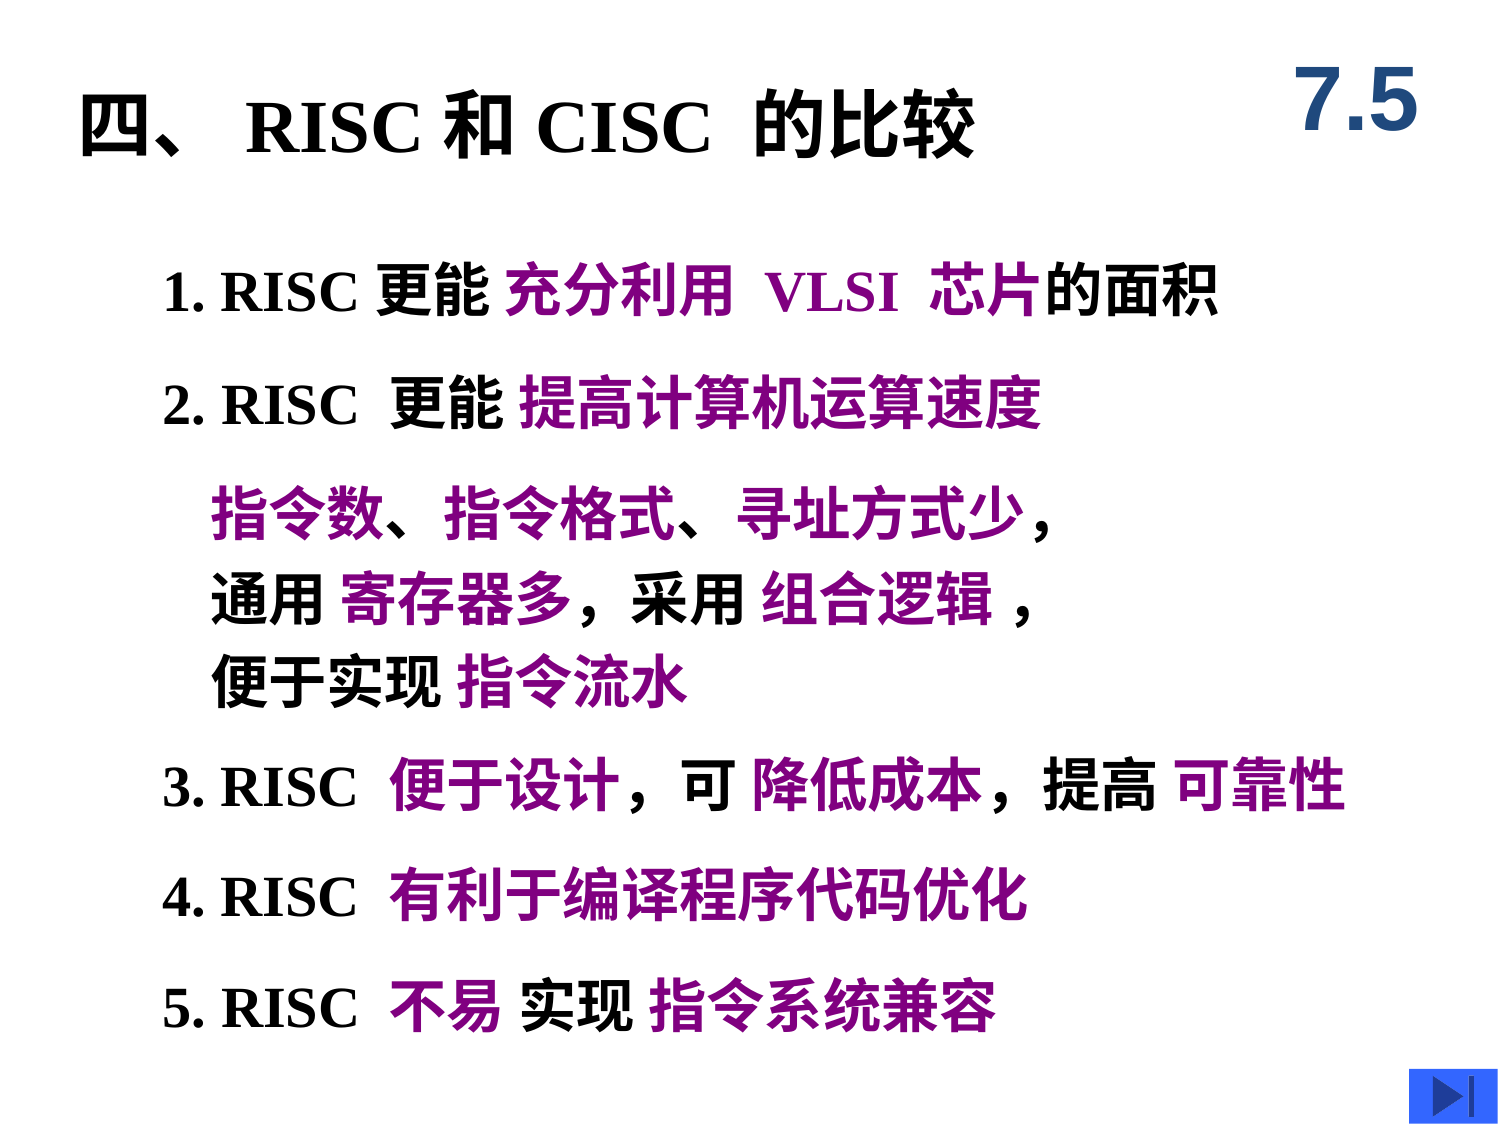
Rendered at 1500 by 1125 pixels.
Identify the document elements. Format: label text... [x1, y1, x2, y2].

text_box 5. RISC 不易 实现 指令系统兼容 [147, 961, 1270, 1047]
text_box 1. RISC更能 充分利用 VLSI 芯片的面积 [147, 246, 1248, 331]
text_box 4. RISC 有利于编译程序代码优化 [147, 851, 1306, 936]
text_box 7.5 [1262, 24, 1450, 163]
text_box [1409, 1068, 1498, 1124]
text_box 指令数、指令格式、寻址方式少， 通用 寄存器多，采用 组合逻辑 ， 便于实现 指令流水 [195, 456, 1235, 723]
text_box 四、RISC和CISC 的比较 [62, 69, 1246, 175]
text_box 3. RISC 便于设计，可 降低成本，提高 可靠性 [147, 740, 1398, 826]
text_box 2. RISC 更能 提高计算机运算速度 [147, 359, 1436, 444]
